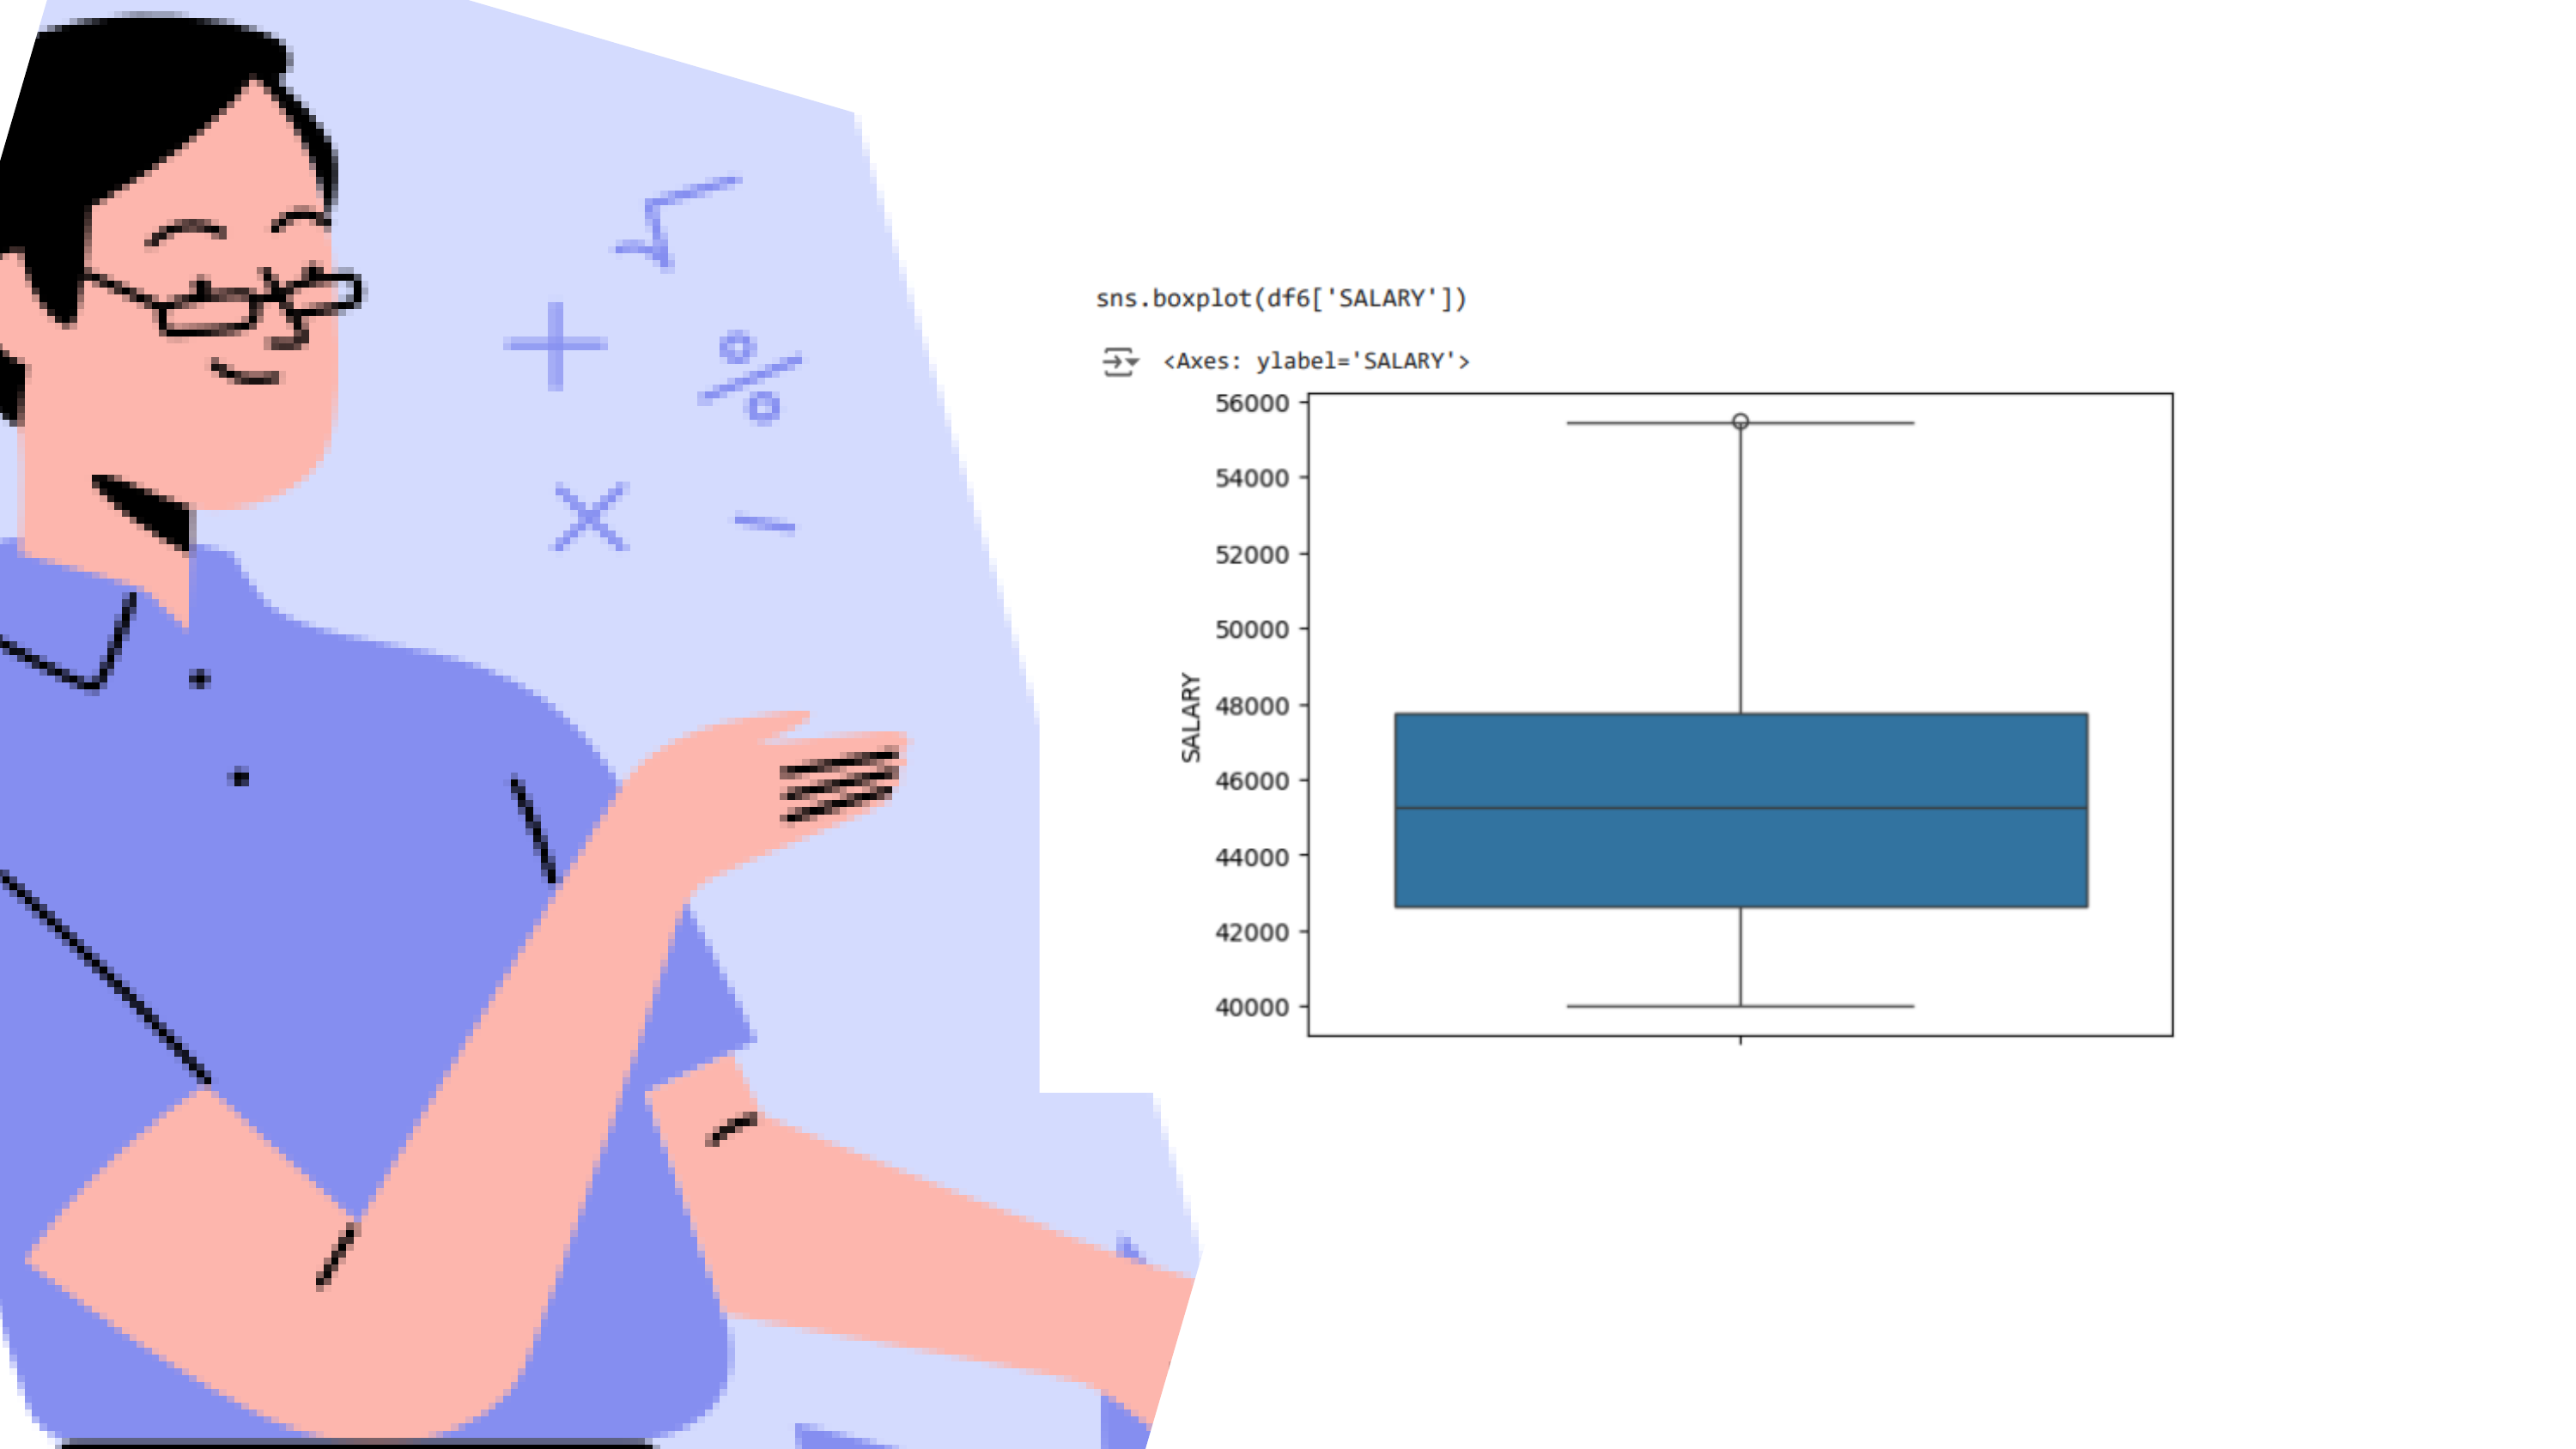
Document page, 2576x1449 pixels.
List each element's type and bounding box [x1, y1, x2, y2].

text_box [0, 0, 1389, 1449]
text_box [1039, 269, 2432, 1093]
